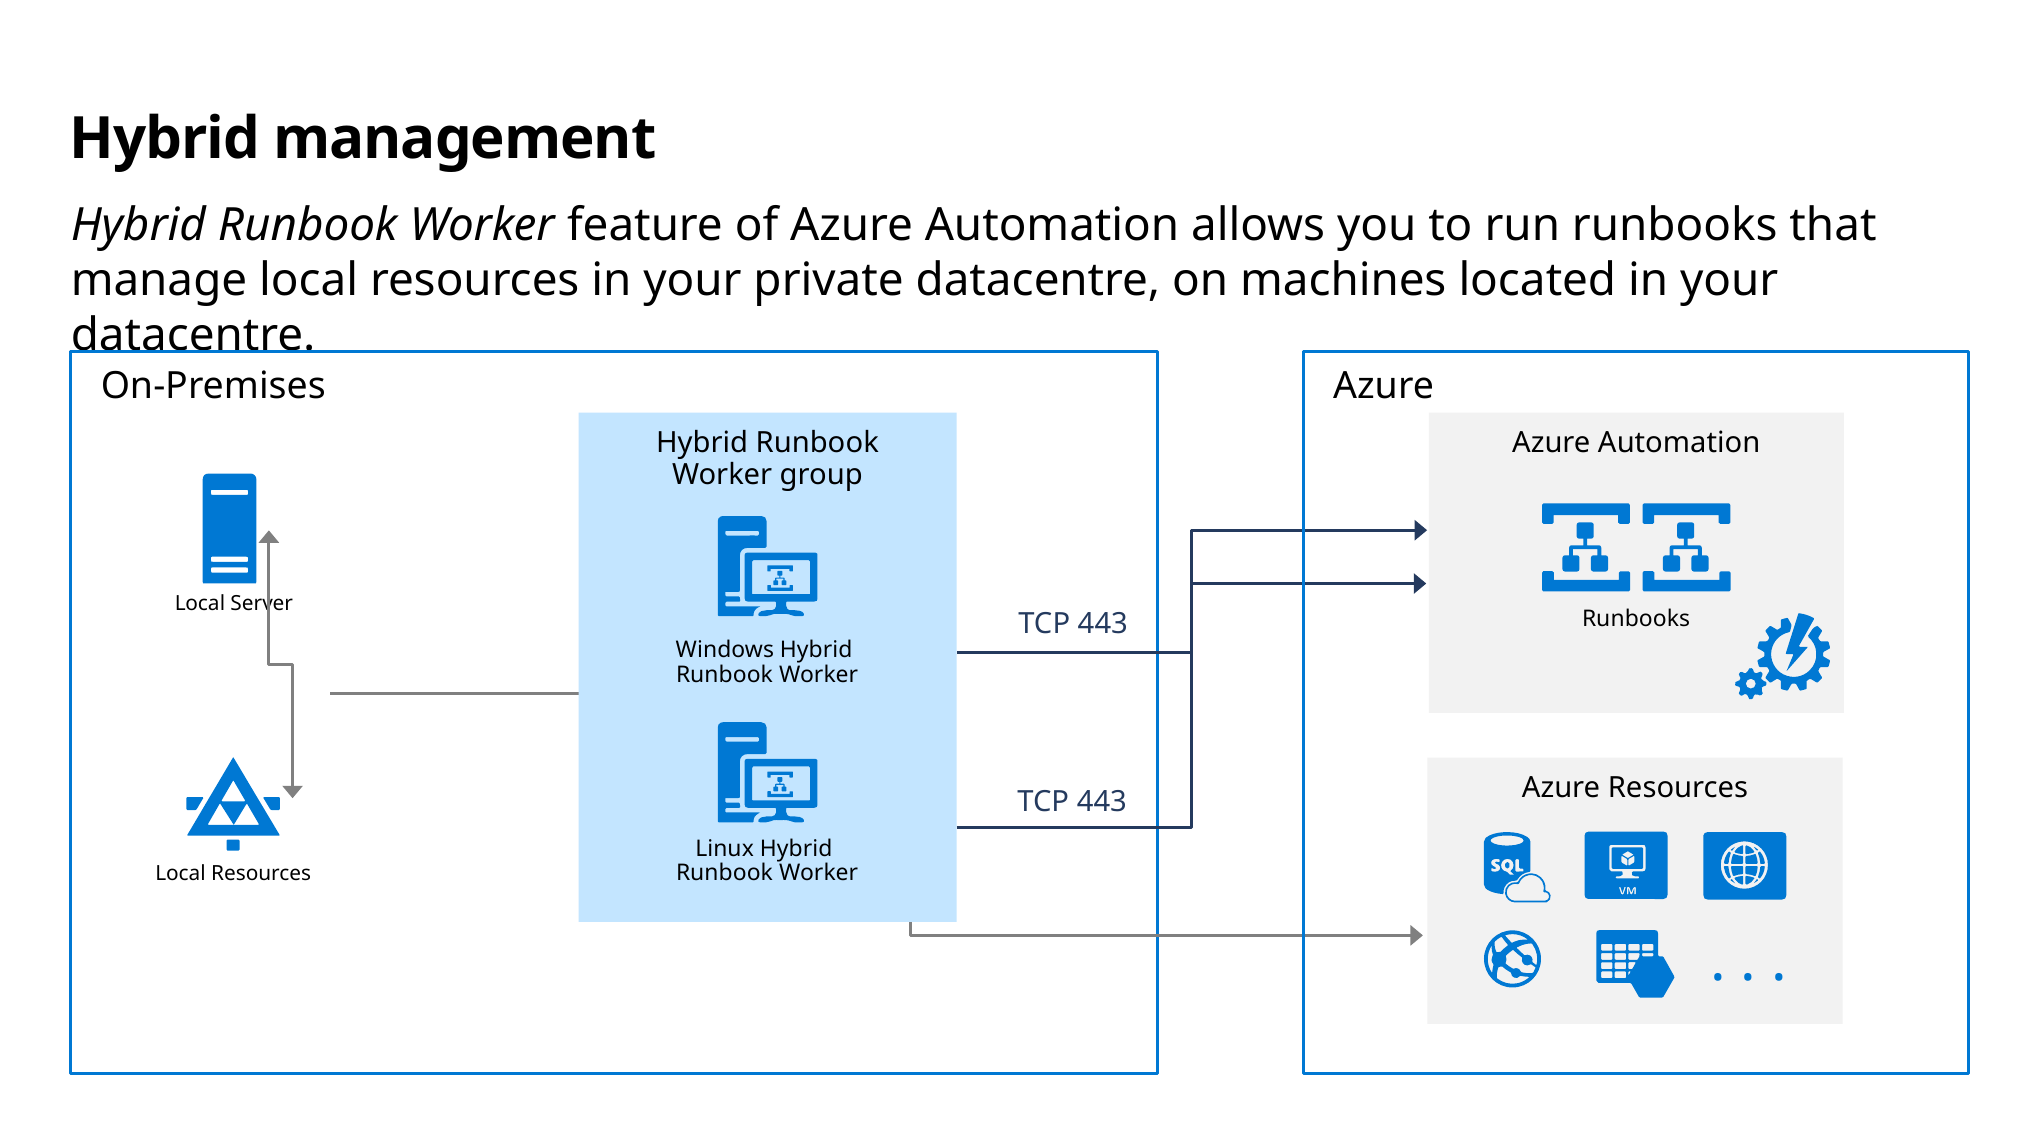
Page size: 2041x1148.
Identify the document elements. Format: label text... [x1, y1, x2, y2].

list Hybrid Runbook Worker feature of Azure Automation allows you to run runbooks that manage local resources in your private datacentre, on machines located in your datacentre. [70, 195, 1970, 307]
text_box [70, 351, 1969, 1074]
title Hybrid management [70, 103, 1969, 172]
